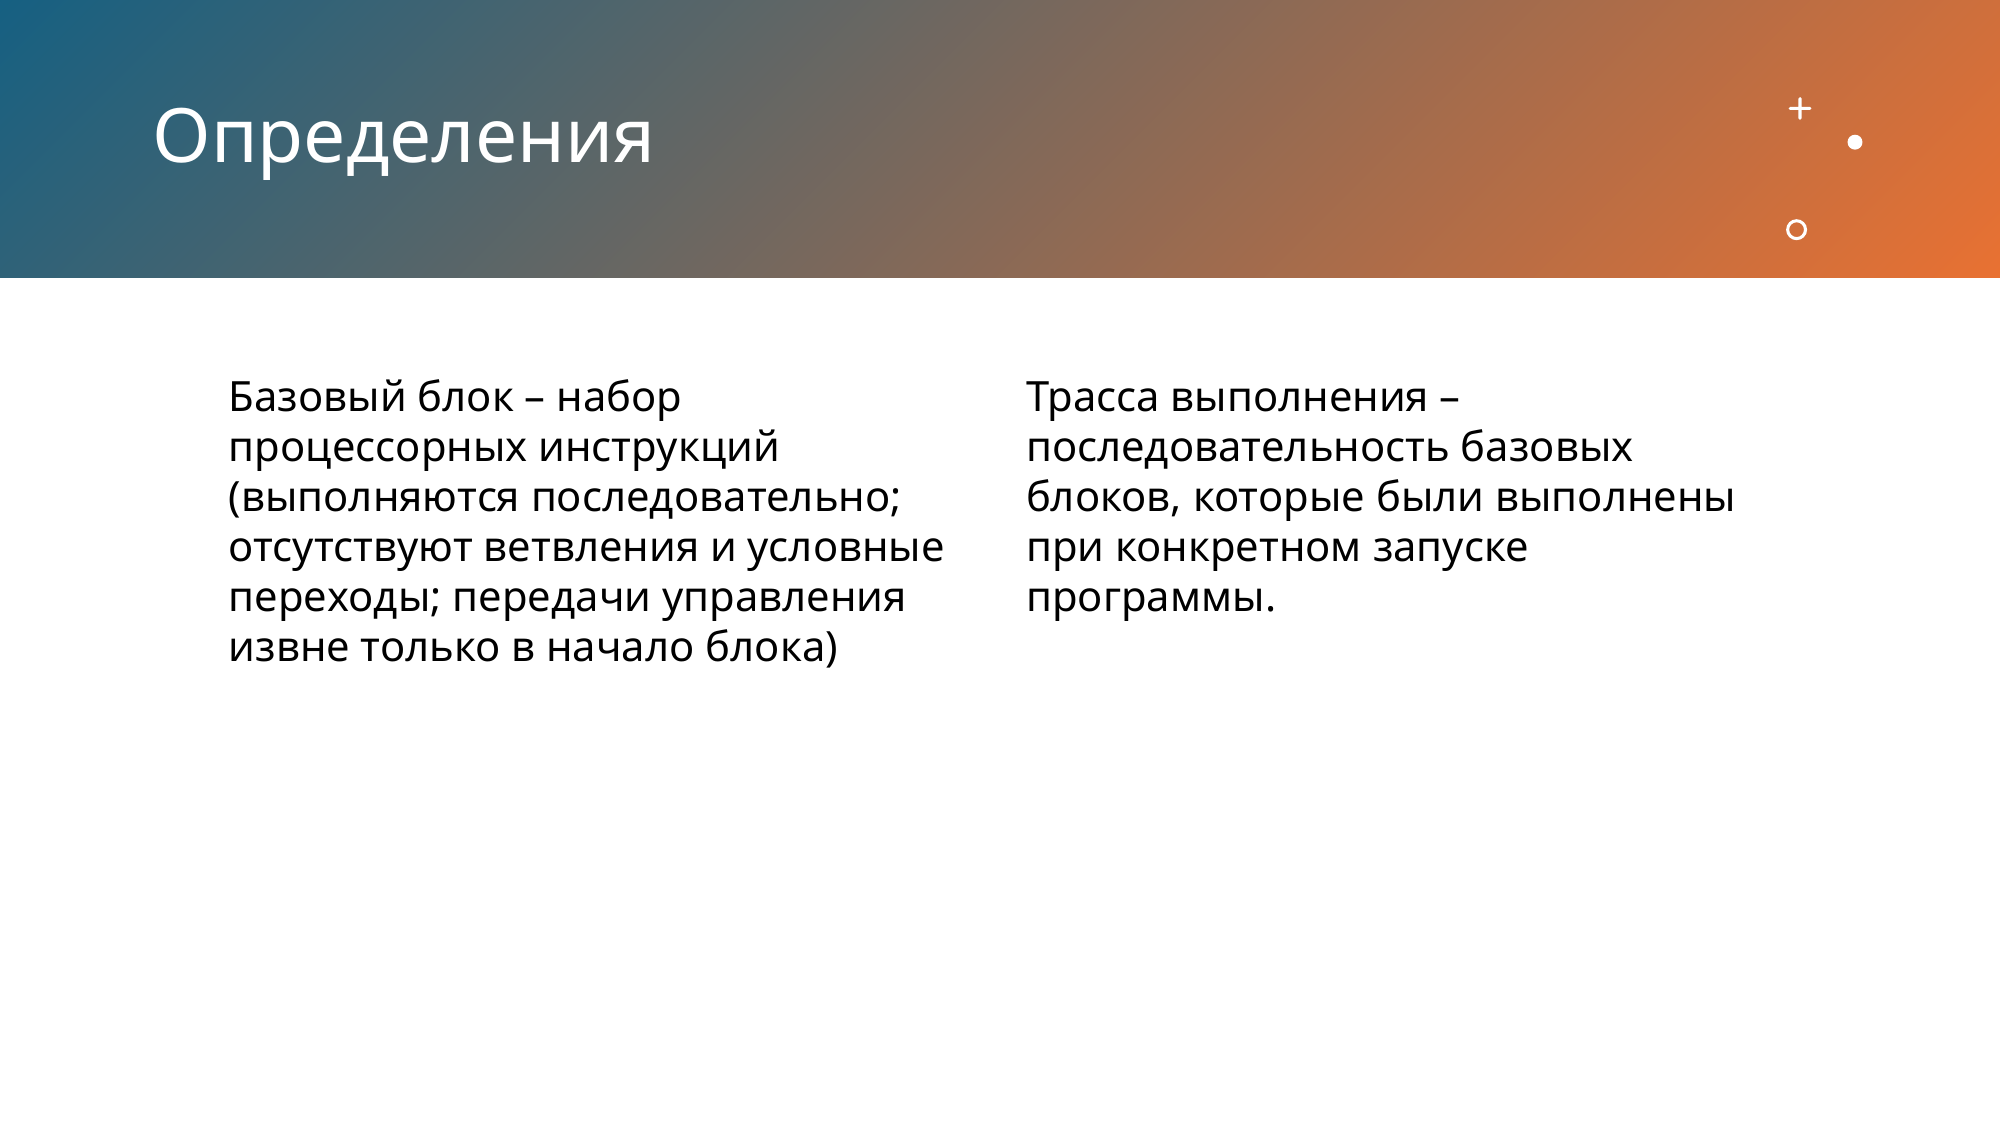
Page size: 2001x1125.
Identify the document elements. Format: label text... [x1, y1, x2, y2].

title Определения [137, 49, 1750, 228]
text_box [1786, 219, 1808, 241]
text_box [0, 0, 2000, 279]
text_box Базовый блок – набор процессорных инструкций (выполняются последовательно; отсутствуют ветвления и условные переходы; передачи управления извне только в начало блока) [213, 362, 989, 1014]
text_box [1847, 134, 1863, 150]
text_box [1788, 97, 1812, 120]
text_box Трасса выполнения – последовательность базовых блоков, которые были выполнены при конкретном запуске программы. [1011, 362, 1786, 1014]
